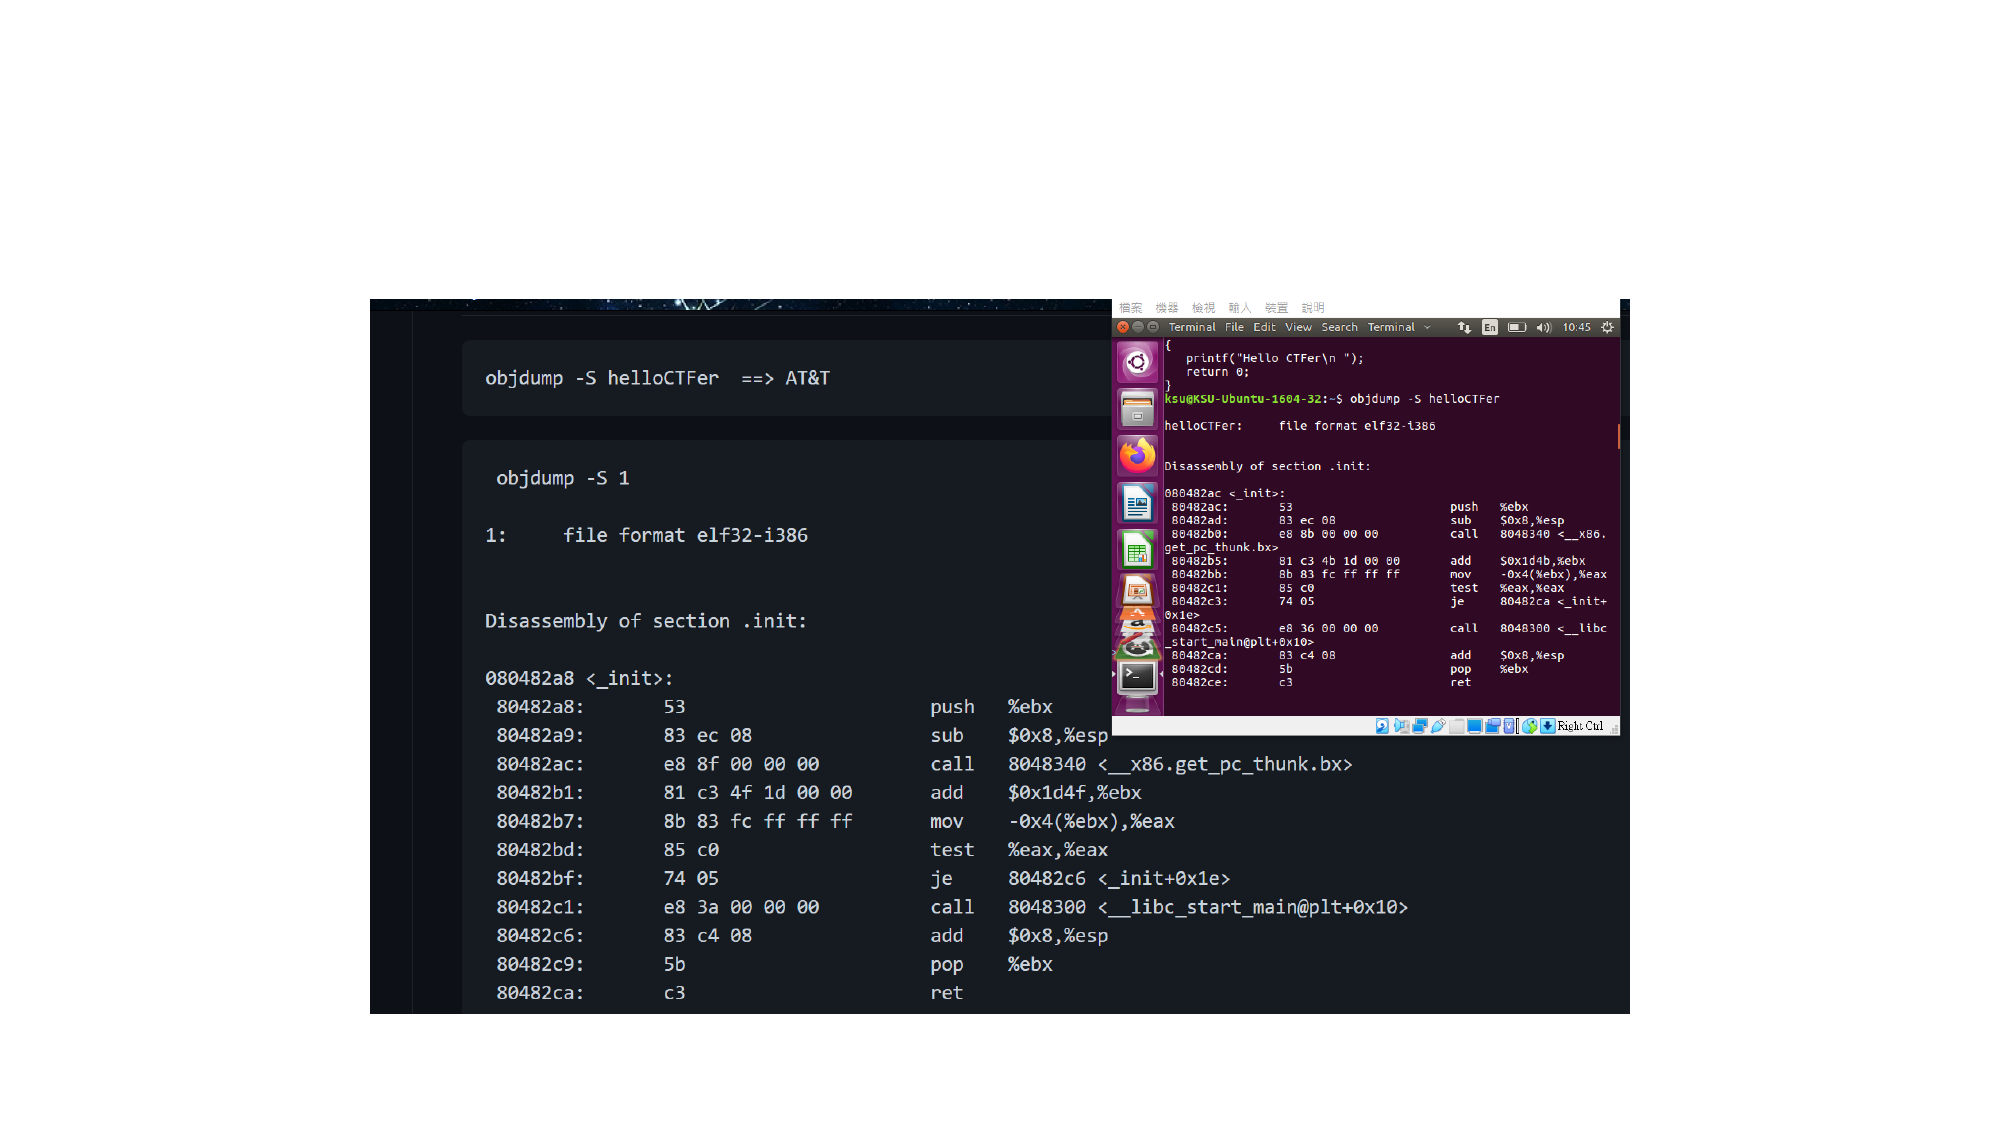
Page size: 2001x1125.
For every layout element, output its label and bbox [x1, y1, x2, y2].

list [370, 299, 1630, 1014]
